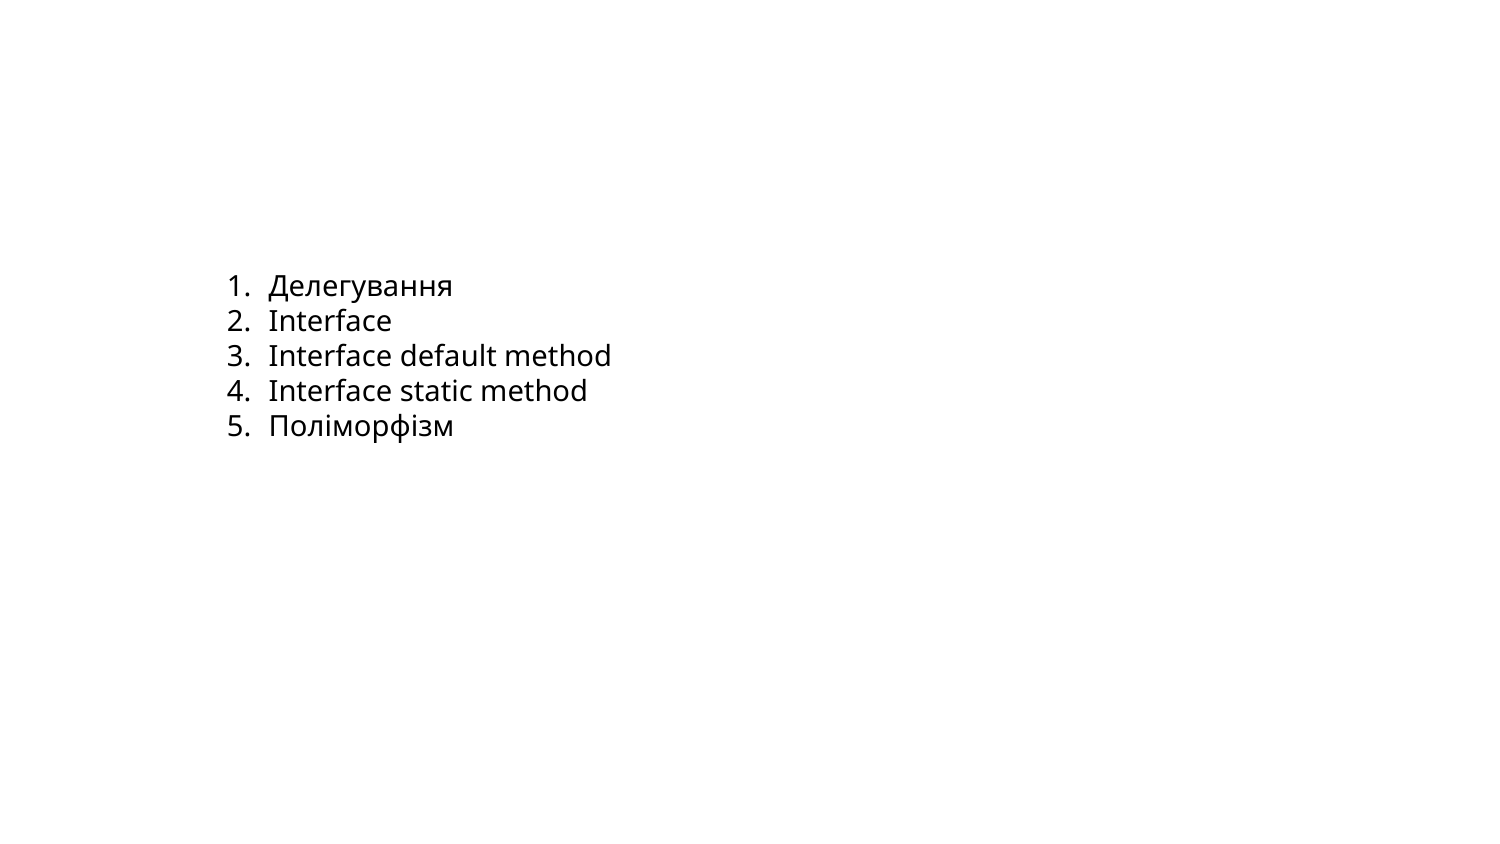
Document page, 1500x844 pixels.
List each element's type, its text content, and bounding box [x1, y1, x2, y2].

text_box Делегування Interface Interface default method Interface static method Поліморфізм [215, 261, 669, 464]
